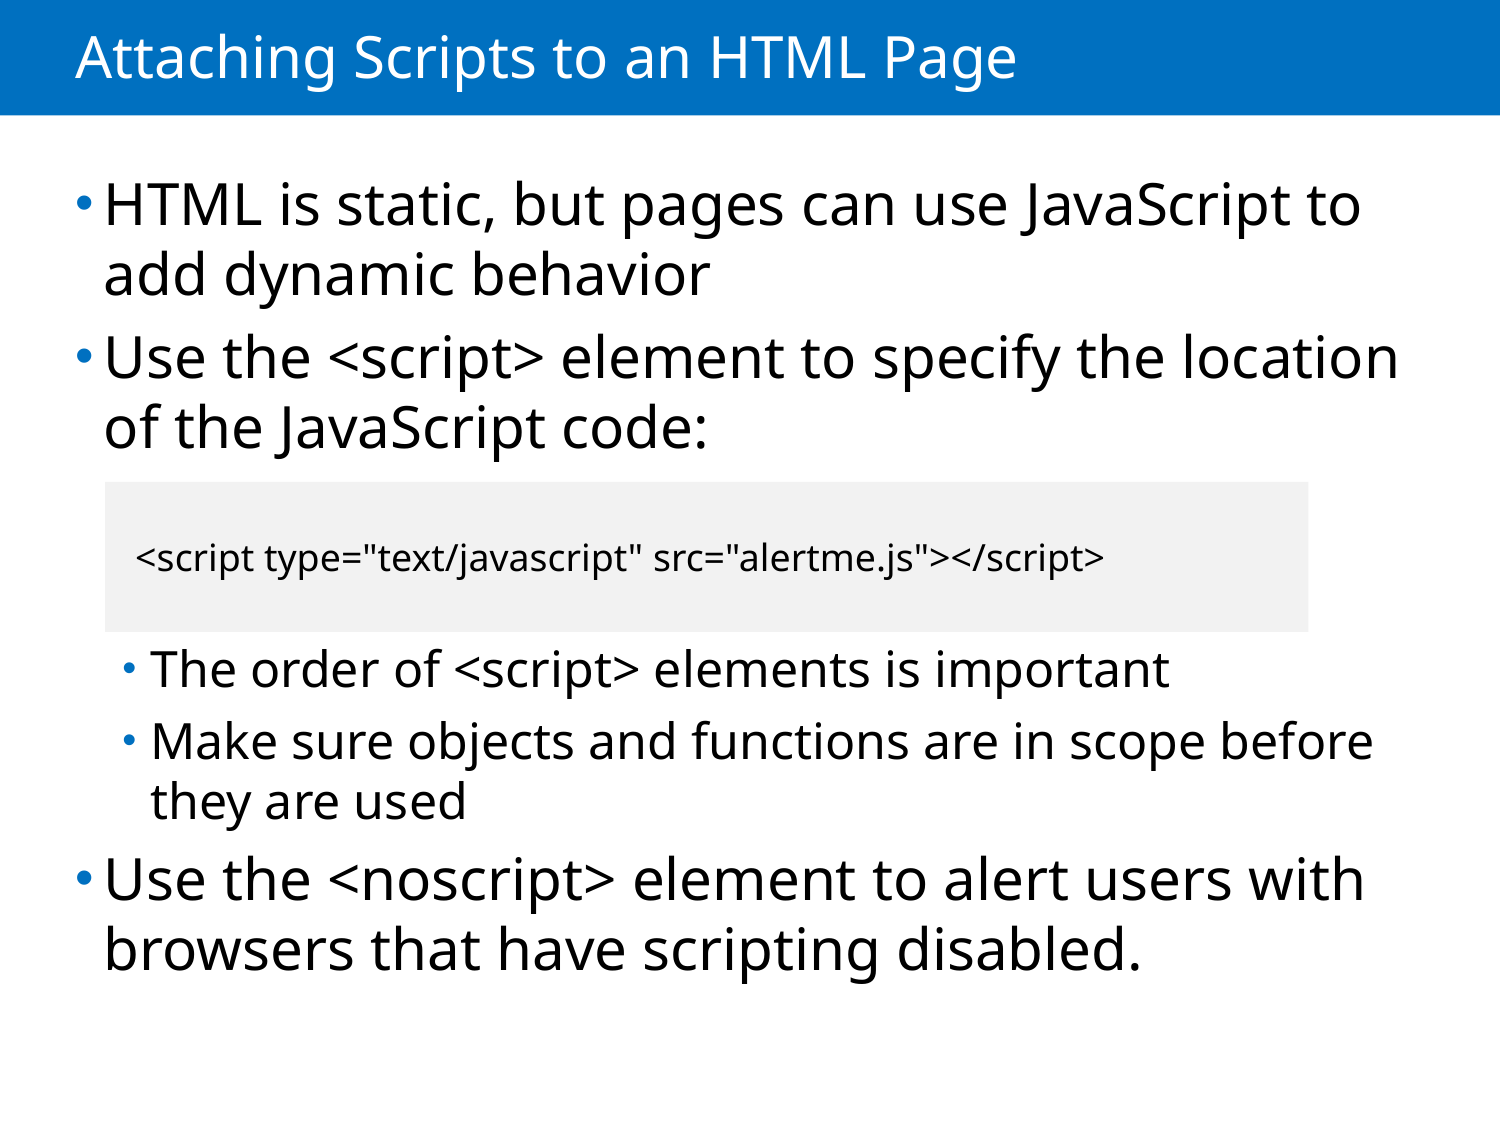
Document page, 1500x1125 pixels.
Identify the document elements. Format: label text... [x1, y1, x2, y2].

title Attaching Scripts to an HTML Page [75, 0, 1351, 122]
text_box <script type="text/javascript" src="alertme.js"></script> [105, 481, 1309, 632]
text_box HTML is static, but pages can use JavaScript to add dynamic behavior Use the <script> element to specify the location of the JavaScript code: The order of <script> elements is important Make sure objects and functions are in scope before they are used Use the <noscript> element to alert users with browsers that have scripting disabled. [75, 167, 1408, 1012]
